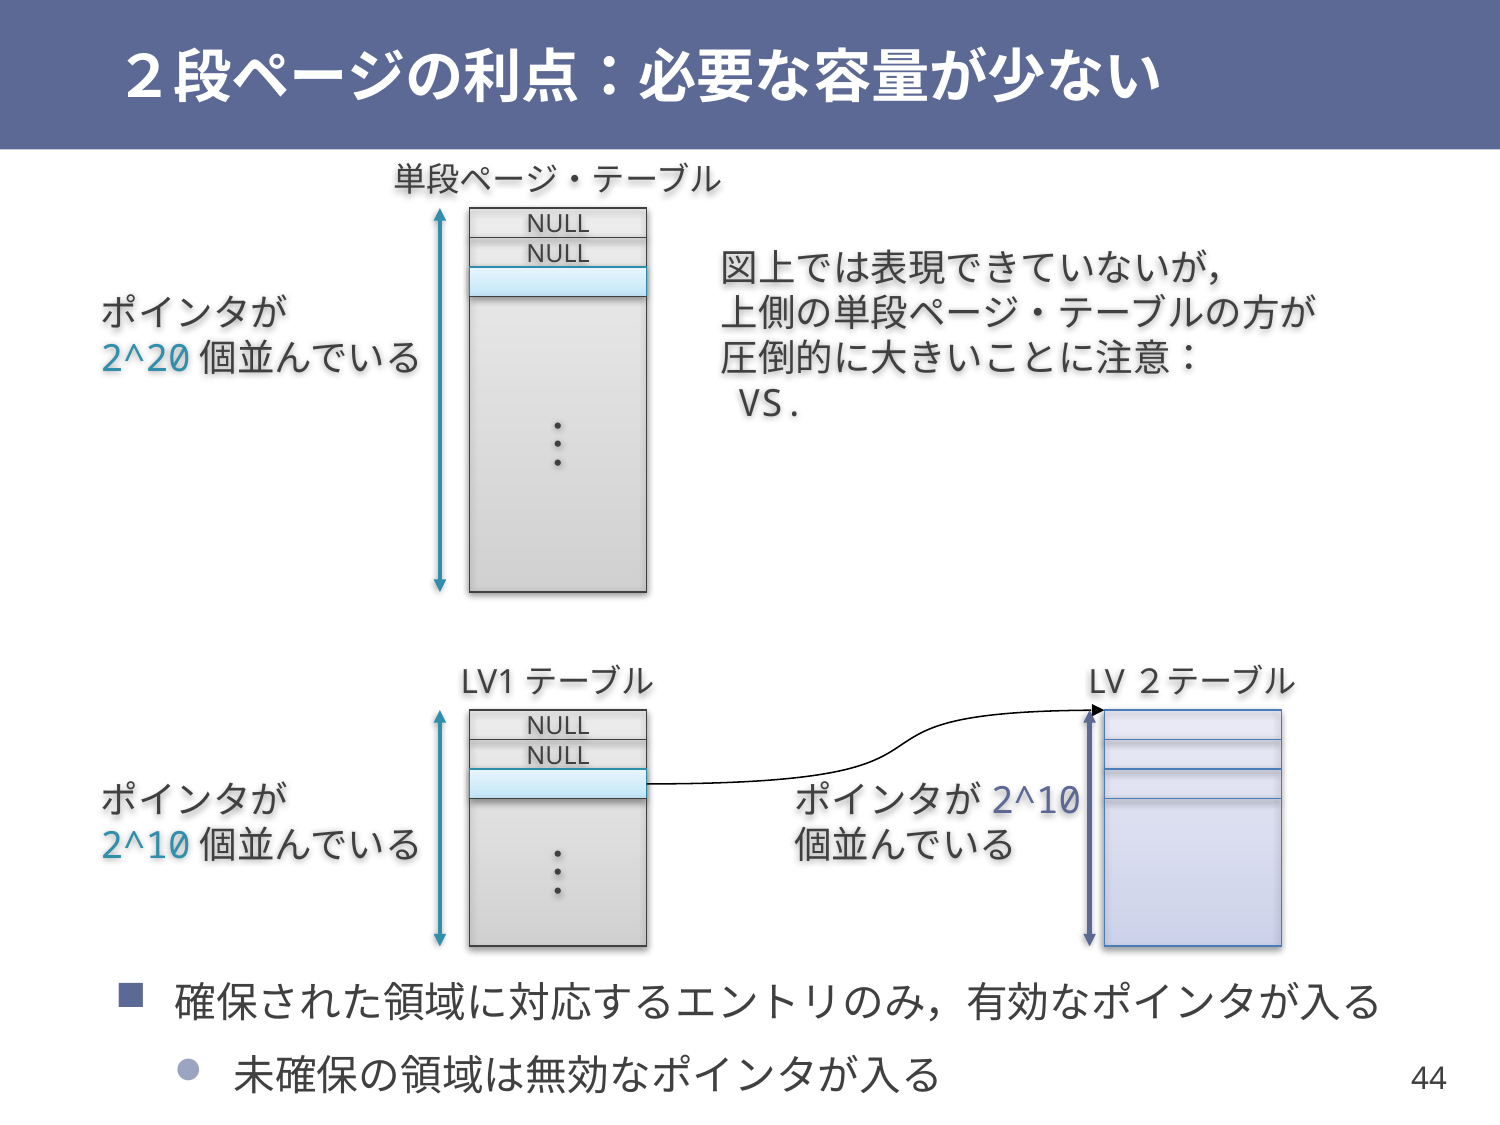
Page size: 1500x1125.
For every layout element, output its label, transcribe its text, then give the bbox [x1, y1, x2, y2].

text_box [1109, 739, 1282, 768]
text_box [646, 709, 1089, 785]
text_box NULL [469, 709, 645, 738]
text_box ･･･ [469, 296, 647, 593]
text_box [469, 266, 647, 295]
text_box 単段ページ・テーブル [498, 148, 618, 205]
list 確保された領域に対応するエントリのみ，有効なポインタが入る 未確保の領域は無効なポインタが入る [100, 960, 1459, 1109]
text_box [1104, 798, 1282, 947]
text_box NULL [469, 739, 641, 768]
text_box [1104, 768, 1282, 797]
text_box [1090, 709, 1105, 785]
text_box [469, 768, 647, 797]
text_box ポインタが 2^20個並んでいる [85, 311, 175, 356]
text_box LV1テーブル [498, 650, 618, 711]
text_box ポインタが 2^10個並んでいる [85, 798, 175, 844]
text_box LV２テーブル [1133, 650, 1253, 711]
text_box NULL [469, 207, 647, 236]
title ２段ページの利点：必要な容量が少ない [100, 0, 1500, 150]
text_box NULL [469, 237, 647, 266]
text_box ポインタが2^10 個並んでいる [779, 798, 869, 844]
text_box ･･･ [469, 798, 647, 947]
text_box [1105, 709, 1282, 738]
